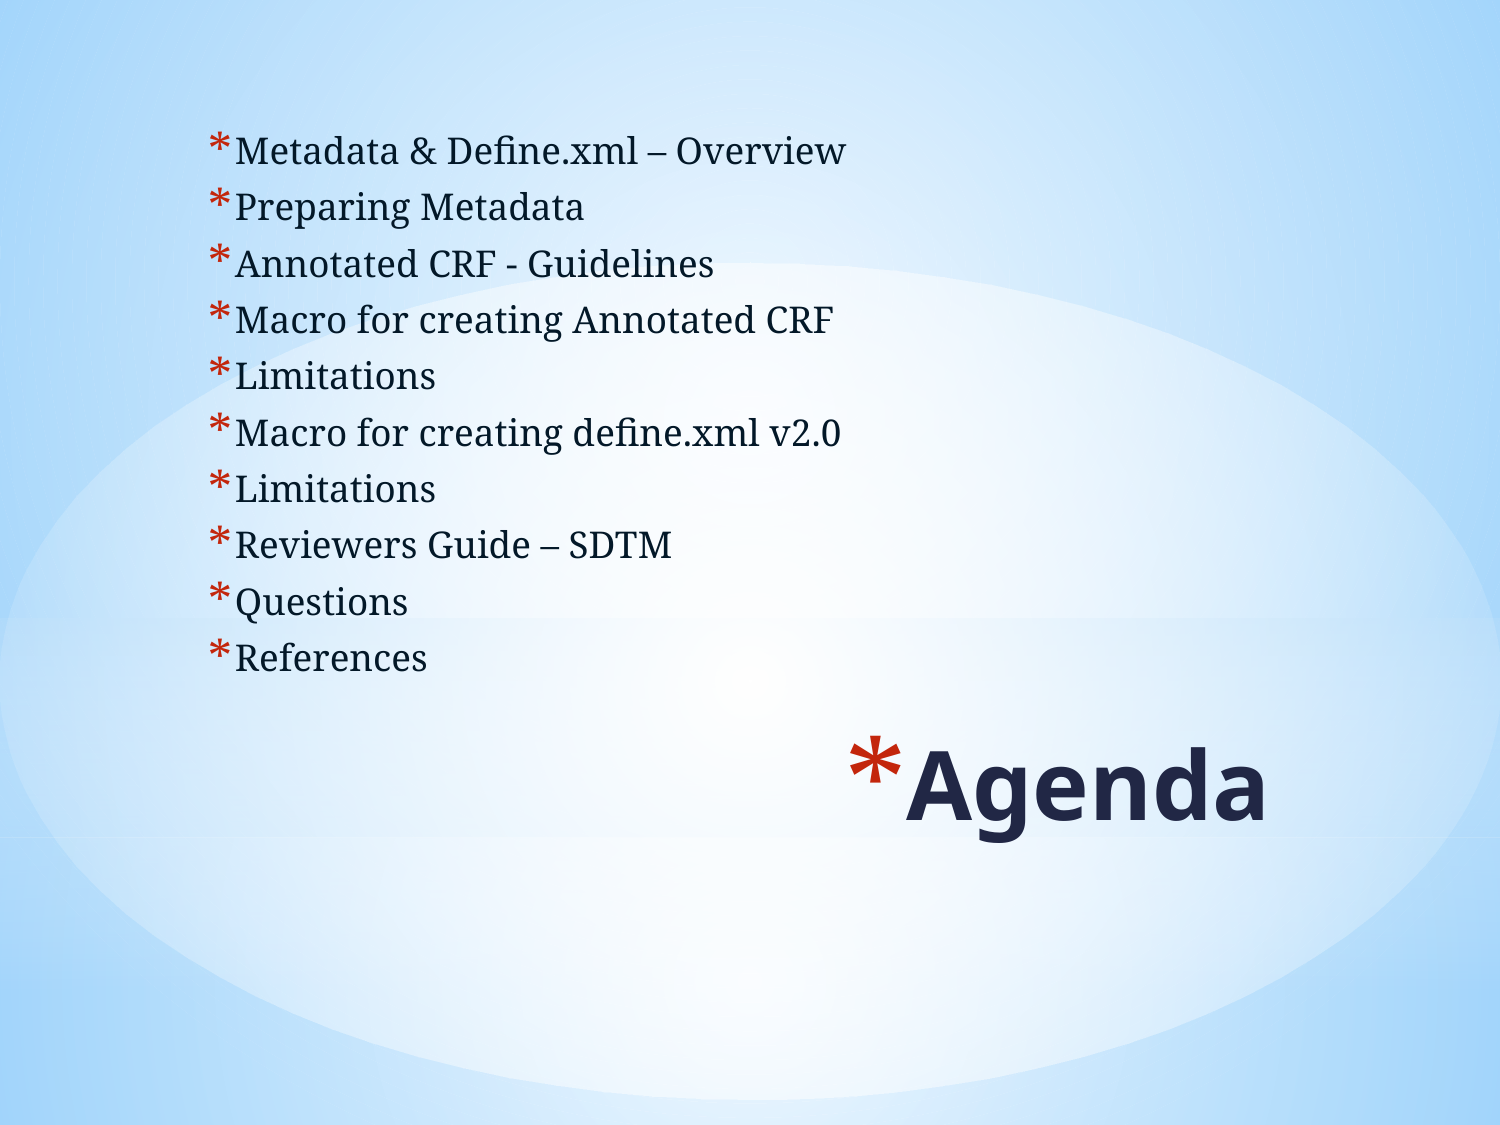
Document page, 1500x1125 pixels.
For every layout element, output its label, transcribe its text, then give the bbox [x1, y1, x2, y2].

title Agenda [294, 717, 1363, 905]
list Metadata & Define.xml – Overview Preparing Metadata Annotated CRF - Guidelines Macro for creating Annotated CRF Limitations Macro for creating define.xml v2.0 Limitations Reviewers Guide – SDTM Questions References [187, 120, 1238, 690]
